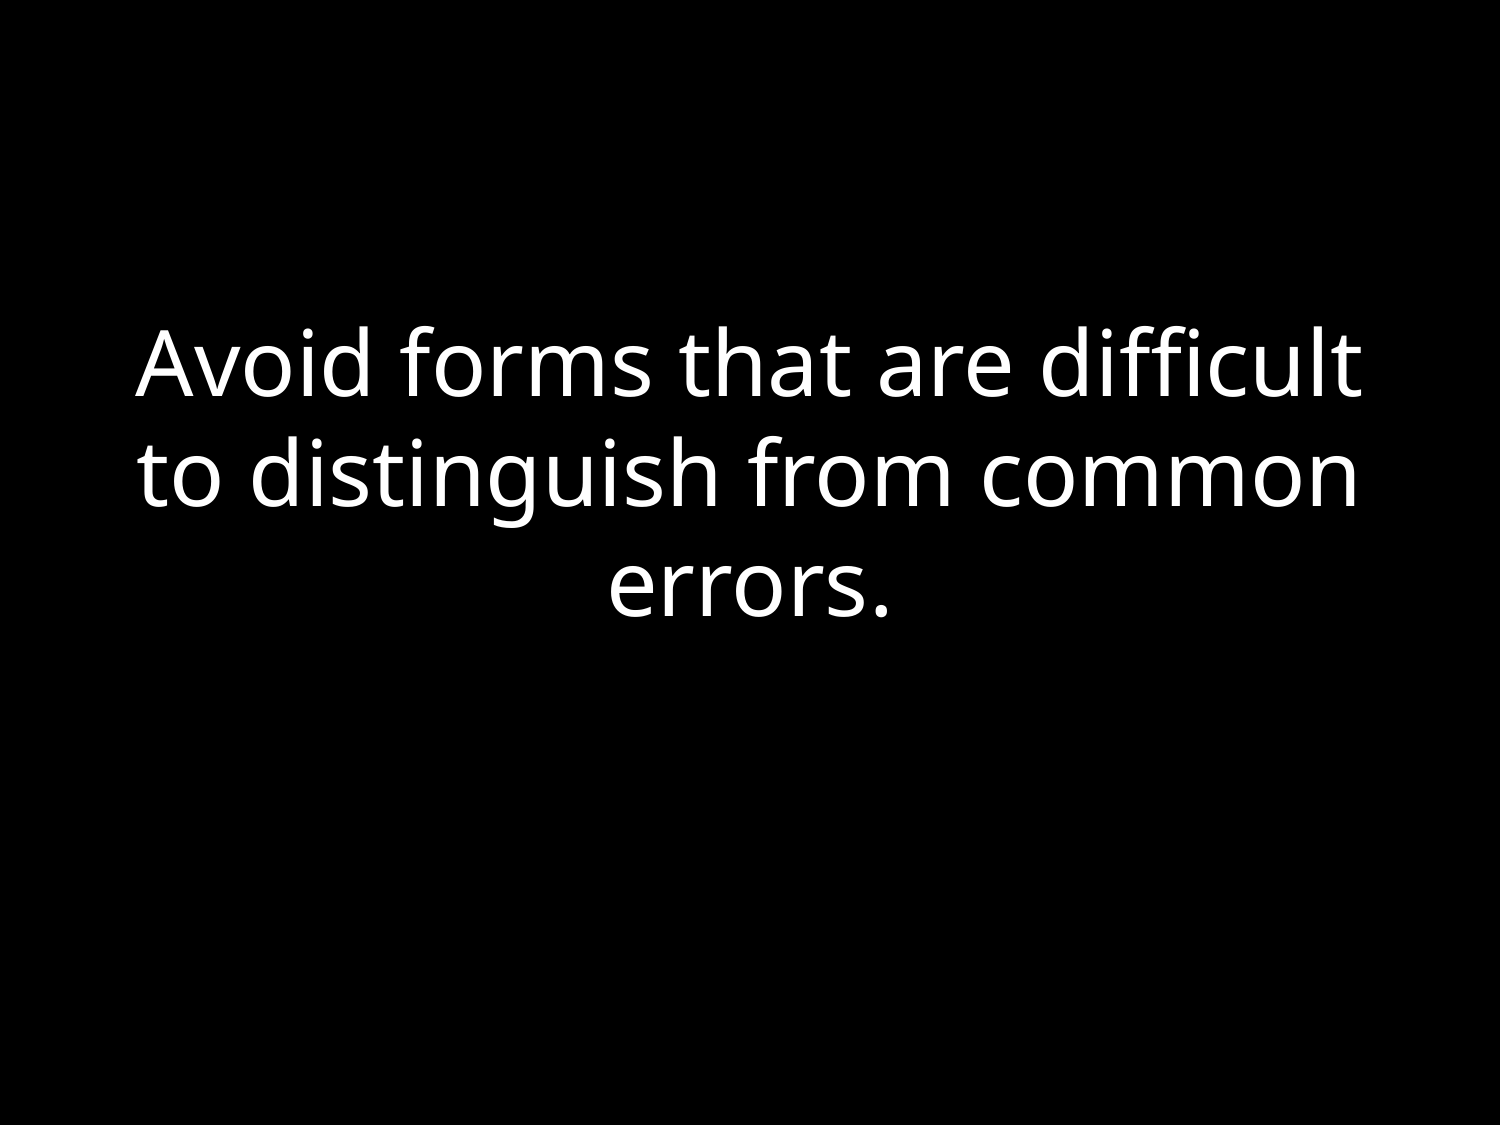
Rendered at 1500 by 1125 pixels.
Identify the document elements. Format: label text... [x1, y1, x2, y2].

title Avoid forms that are difficult to distinguish from common errors. [112, 349, 1388, 591]
